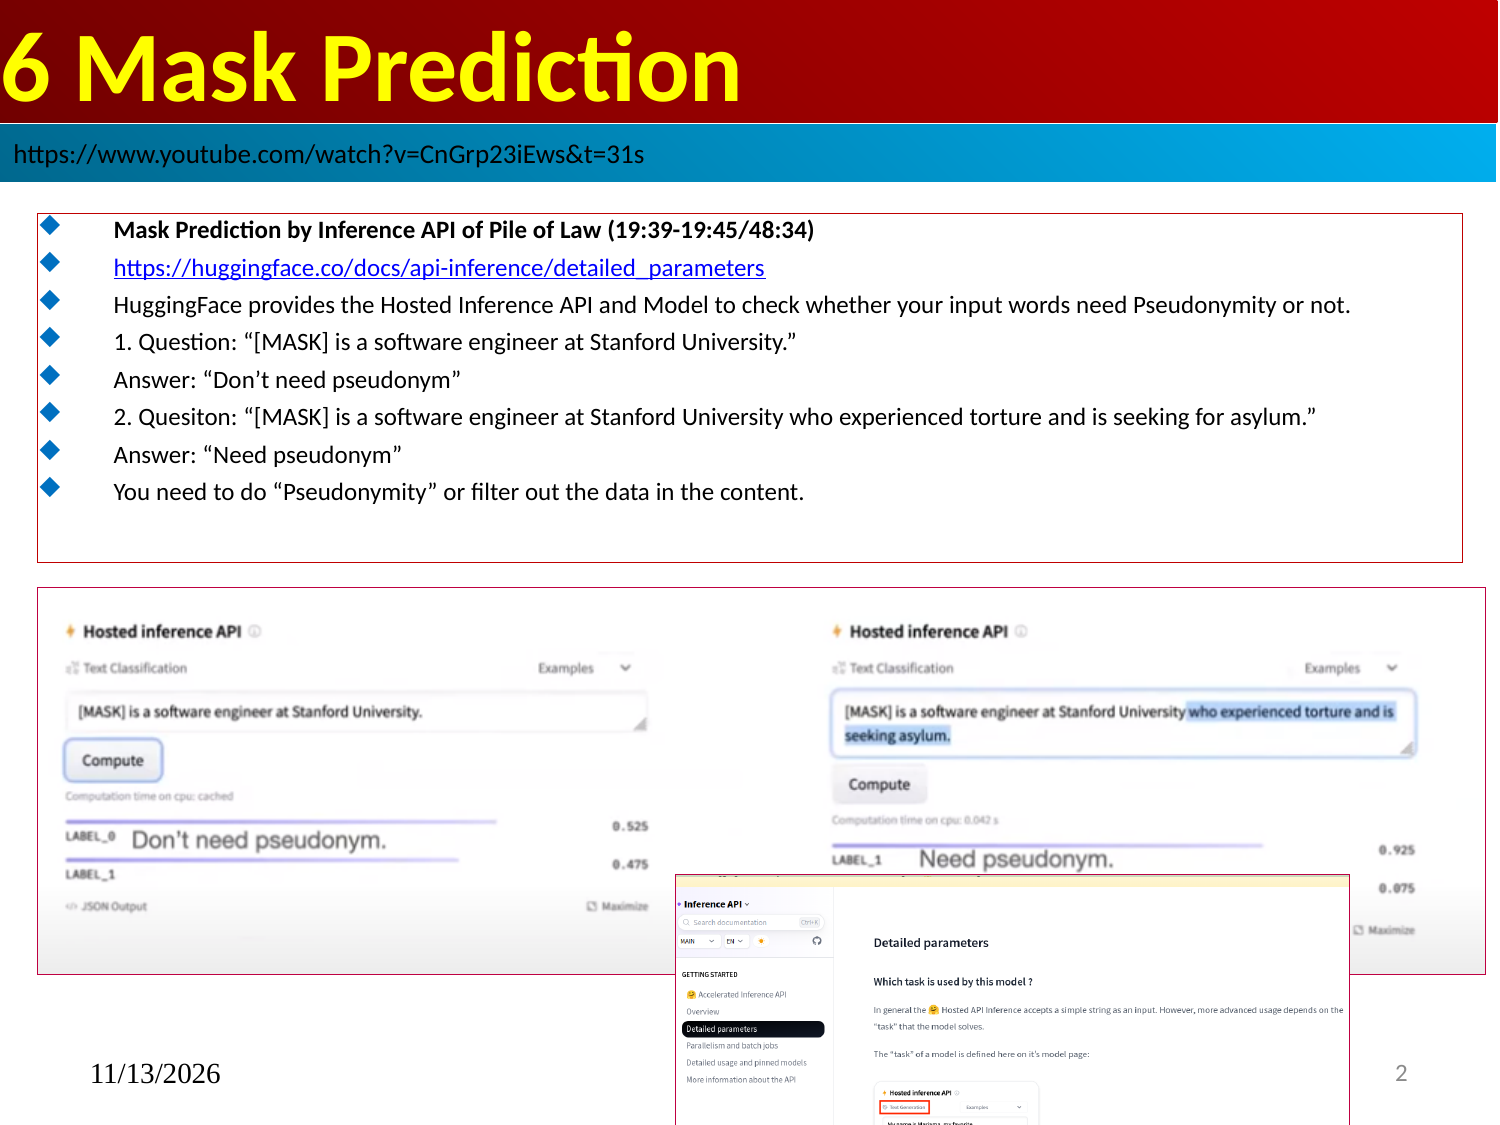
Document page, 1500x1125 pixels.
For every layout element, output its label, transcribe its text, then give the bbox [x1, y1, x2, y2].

picture [37, 587, 1486, 1125]
subtitle Mask Prediction by Inference API of Pile of Law (19:39-19:45/48:34) https://huggingface.co/docs/api-inference/detailed_parameters HuggingFace provides the Hosted Inference API and Model to check whether your input words need Pseudonymity or not. 1. Question: “[MASK] is a software engineer at Stanford University.” Answer: “Don’t need pseudonym” 2. Quesiton: “[MASK] is a software engineer at Stanford University who experienced torture and is seeking for asylum.” Answer: “Need pseudonym” You need to do “Pseudonymity” or filter out the data in the content. [37, 213, 1463, 563]
slide_number 2 [1355, 1042, 1423, 1101]
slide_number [75, 1042, 423, 1101]
title 6 Mask Prediction [0, 0, 1498, 123]
text_box https://www.youtube.com/watch?v=CnGrp23iEws&t=31s [0, 124, 1496, 182]
